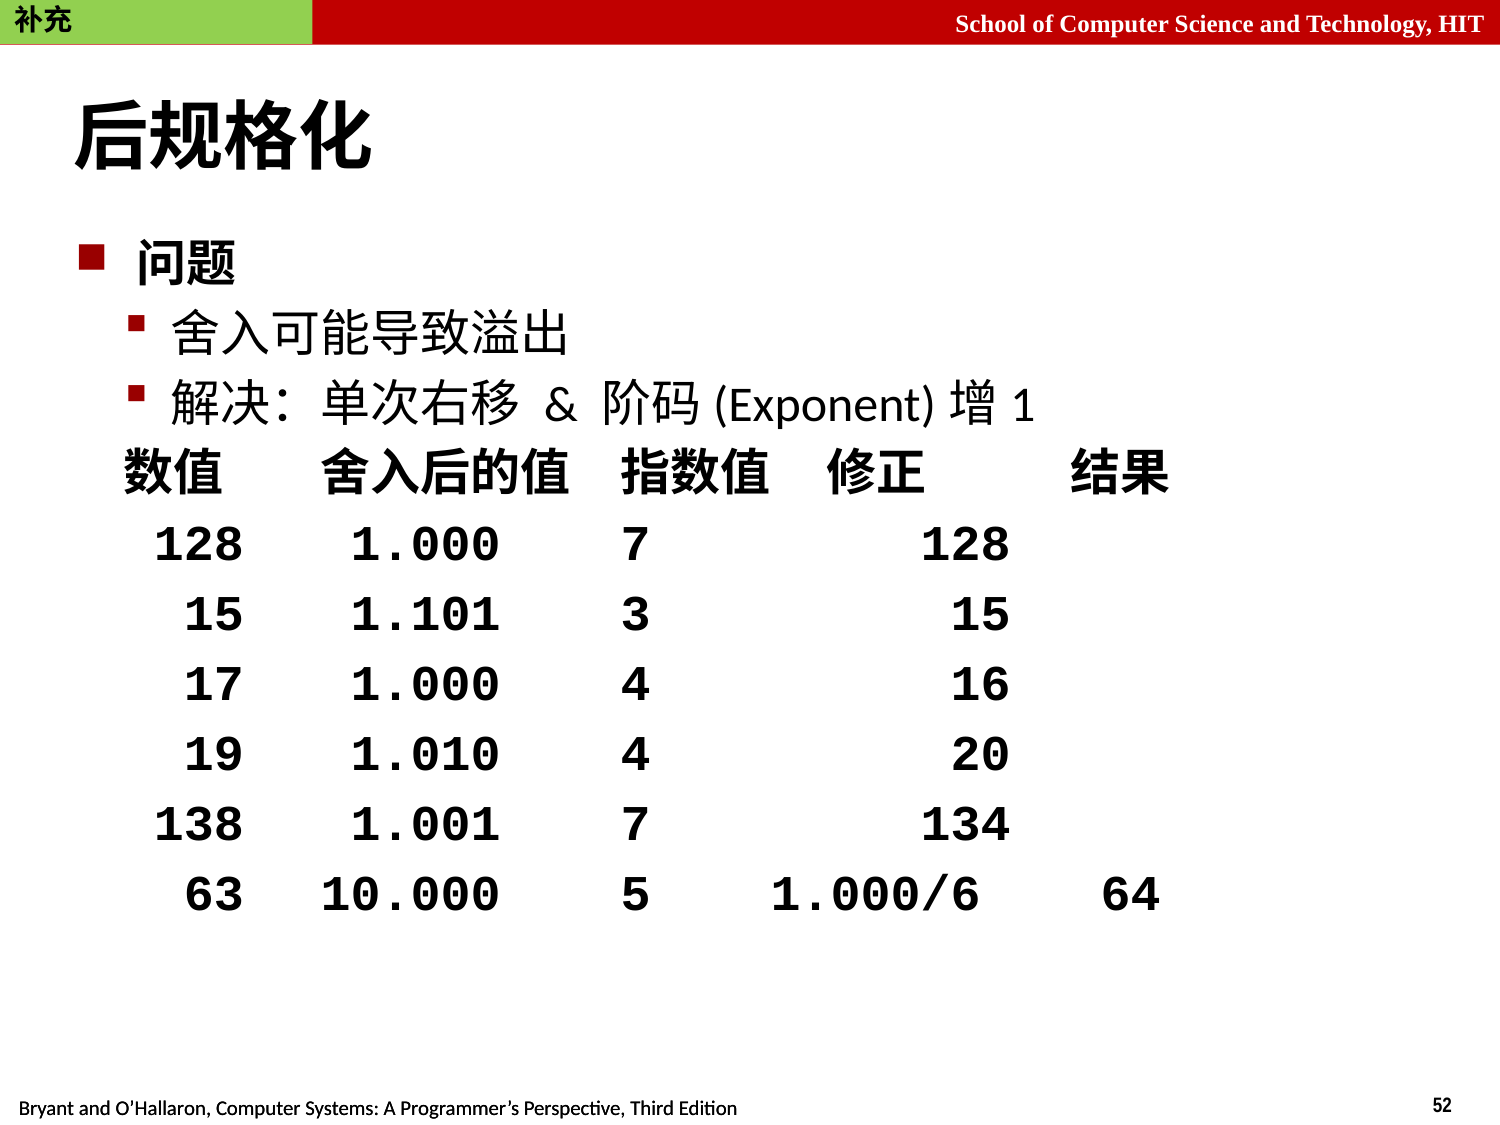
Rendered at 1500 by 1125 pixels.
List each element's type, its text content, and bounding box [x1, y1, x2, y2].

text_box 补充 [0, 0, 313, 44]
list 问题 舍入可能导致溢出 解决：单次右移 & 阶码(Exponent)增1 数值 舍入后的值 指数值 修正 结果 128 1.000 7 128 15 1.101 3 15 17 1.000 4 16 19 1.010 4 20 138 1.001 7 134 63 10.000 5 1.000/6 64 [64, 223, 1476, 1040]
title 后规格化 [58, 71, 1500, 197]
